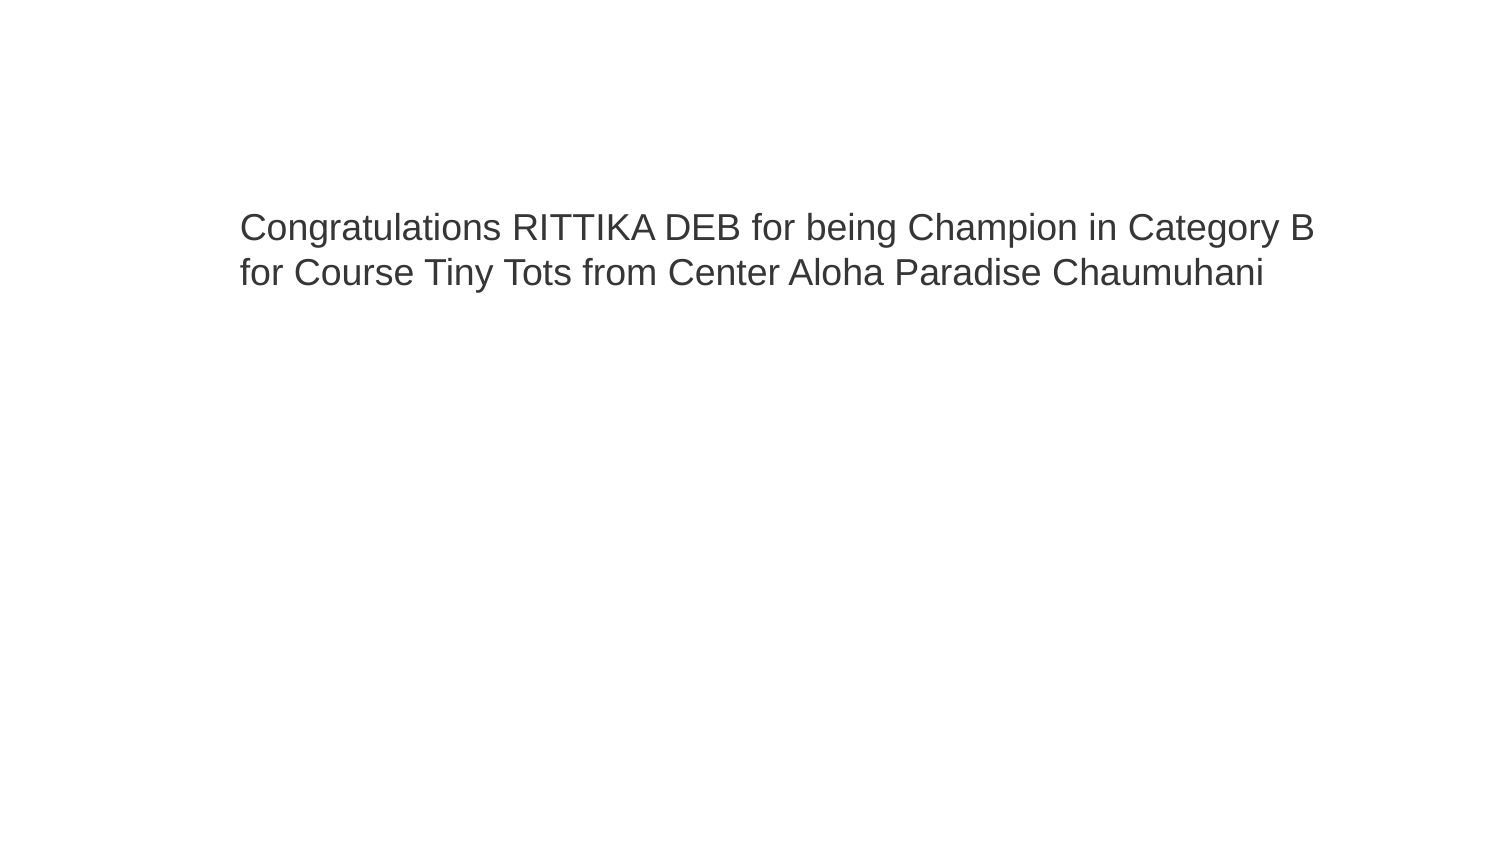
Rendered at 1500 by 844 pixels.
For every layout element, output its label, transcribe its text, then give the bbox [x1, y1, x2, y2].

text_box Congratulations RITTIKA DEB for being Champion in Category B for Course Tiny Tots from Center Aloha Paradise Chaumuhani [224, 224, 1350, 270]
